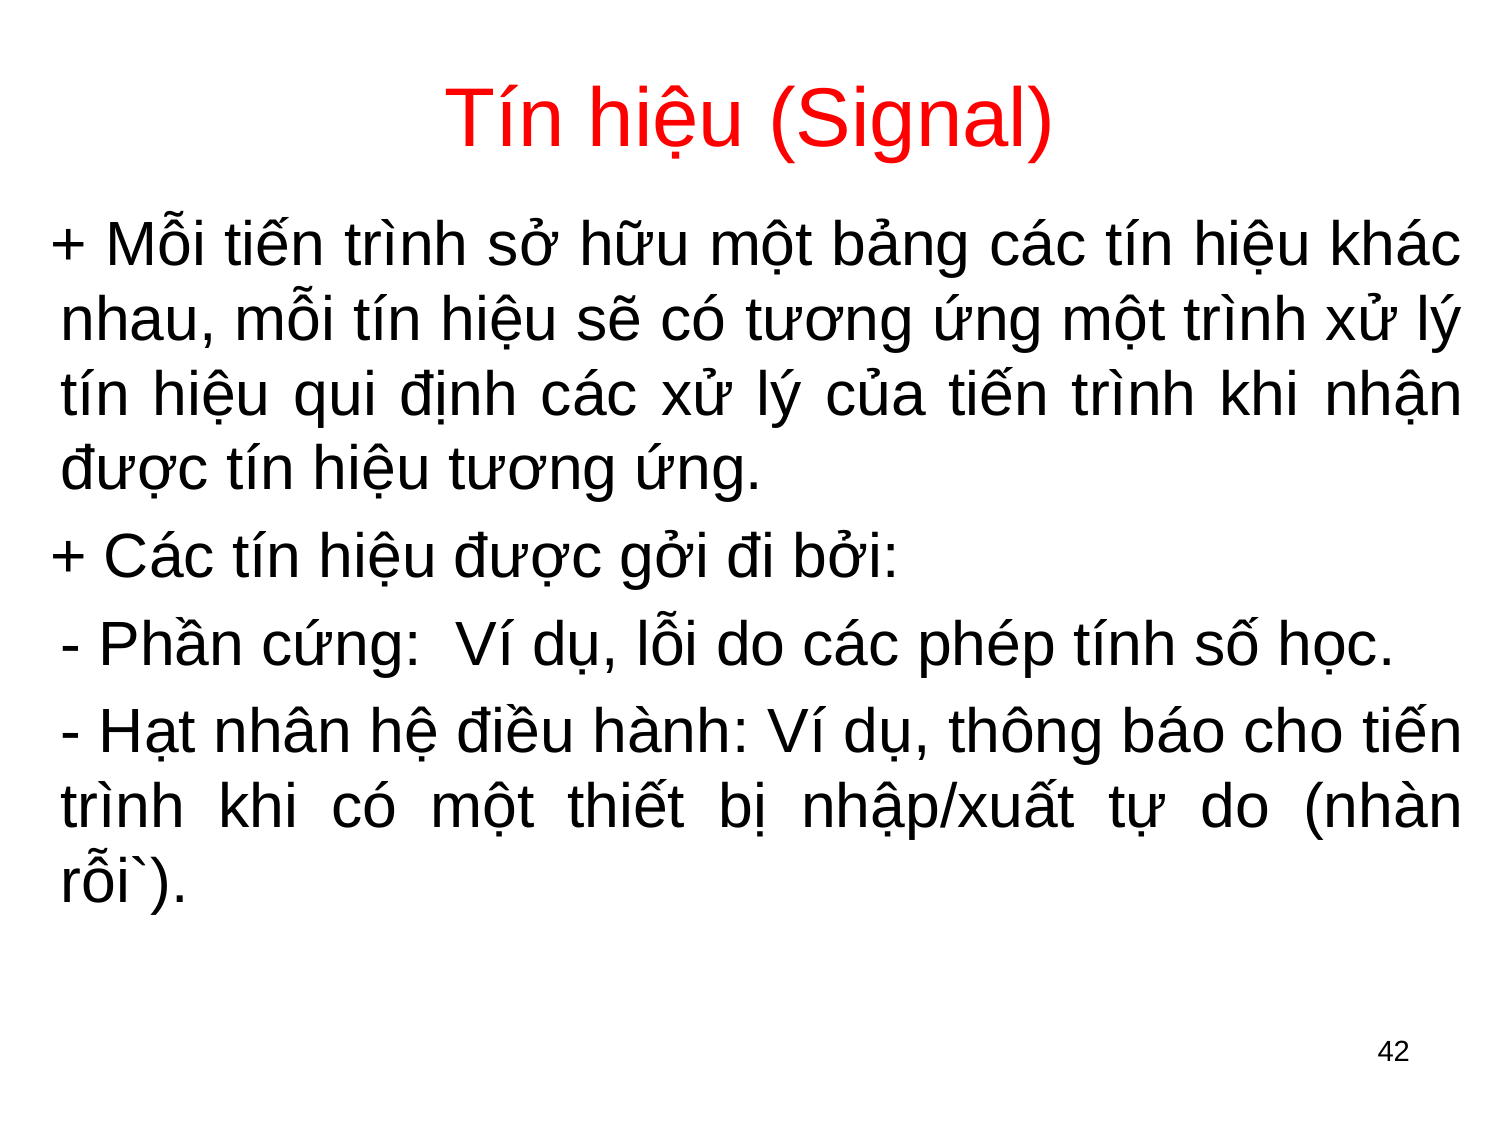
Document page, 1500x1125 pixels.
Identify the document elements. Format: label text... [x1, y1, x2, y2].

slide_number 42 [1074, 1024, 1426, 1103]
list + Mỗi tiến trình sở hữu một bảng các tín hiệu khác nhau, mỗi tín hiệu sẽ có tương ứng một trình xử lý tín hiệu qui định các xử lý của tiến trình khi nhận được tín hiệu tương ứng. + Các tín hiệu được gởi đi bởi: - Phần cứng: Ví dụ, lỗi do các phép tính số học. - Hạt nhân hệ điều hành: Ví dụ, thông báo cho tiến trình khi có một thiết bị nhập/xuất tự do (nhàn rỗi`). [34, 195, 1479, 985]
title Tín hiệu (Signal) [74, 44, 1426, 181]
